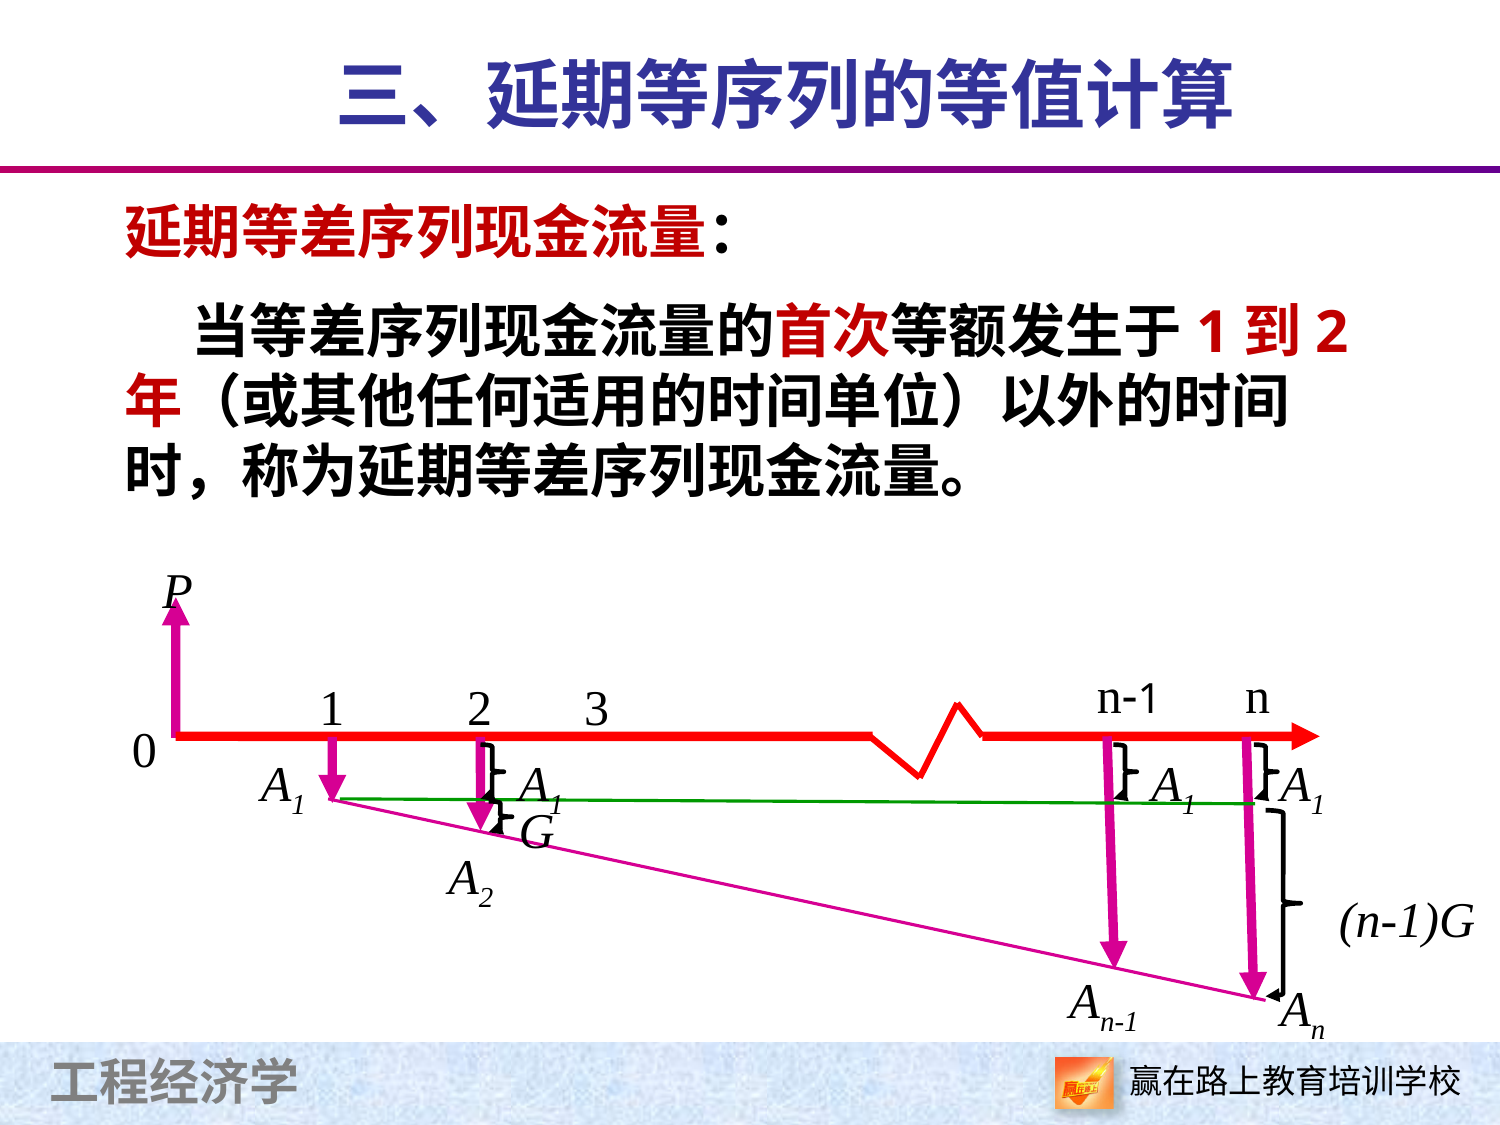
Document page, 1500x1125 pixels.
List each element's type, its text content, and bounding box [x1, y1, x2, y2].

text_box 延期等差序列现金流量： 当等差序列现金流量的首次等额发生于1到2年（或其他任何适用的时间单位）以外的时间时，称为延期等差序列现金流量。 [110, 187, 1371, 512]
text_box 1 [304, 667, 380, 734]
text_box n-1 [1082, 656, 1207, 731]
text_box 2 [452, 667, 528, 734]
text_box 3 [569, 667, 645, 734]
text_box n [1230, 656, 1306, 731]
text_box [245, 736, 1500, 1020]
picture [0, 1042, 1500, 1125]
title 三、延期等序列的等值计算 [210, 34, 1274, 150]
text_box 0 [117, 710, 193, 786]
text_box P [147, 550, 223, 626]
